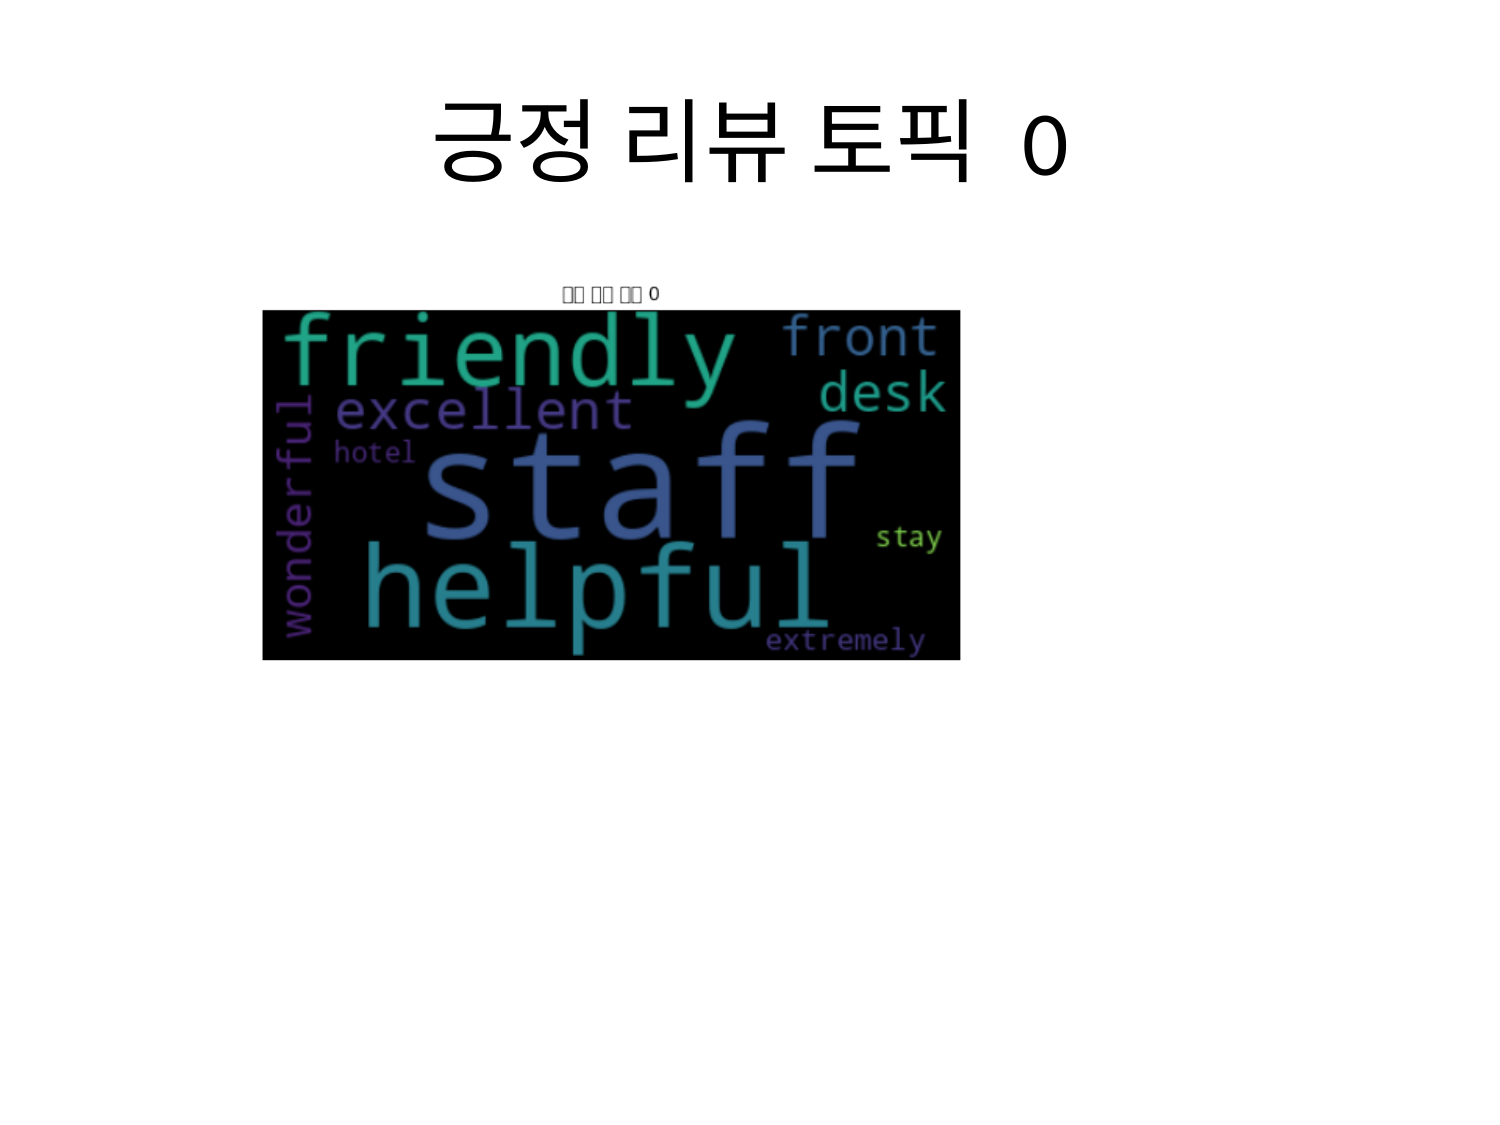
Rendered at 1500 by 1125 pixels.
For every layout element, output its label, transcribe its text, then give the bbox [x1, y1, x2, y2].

title 긍정 리뷰 토픽 0 [75, 45, 1425, 233]
picture [149, 149, 1051, 826]
